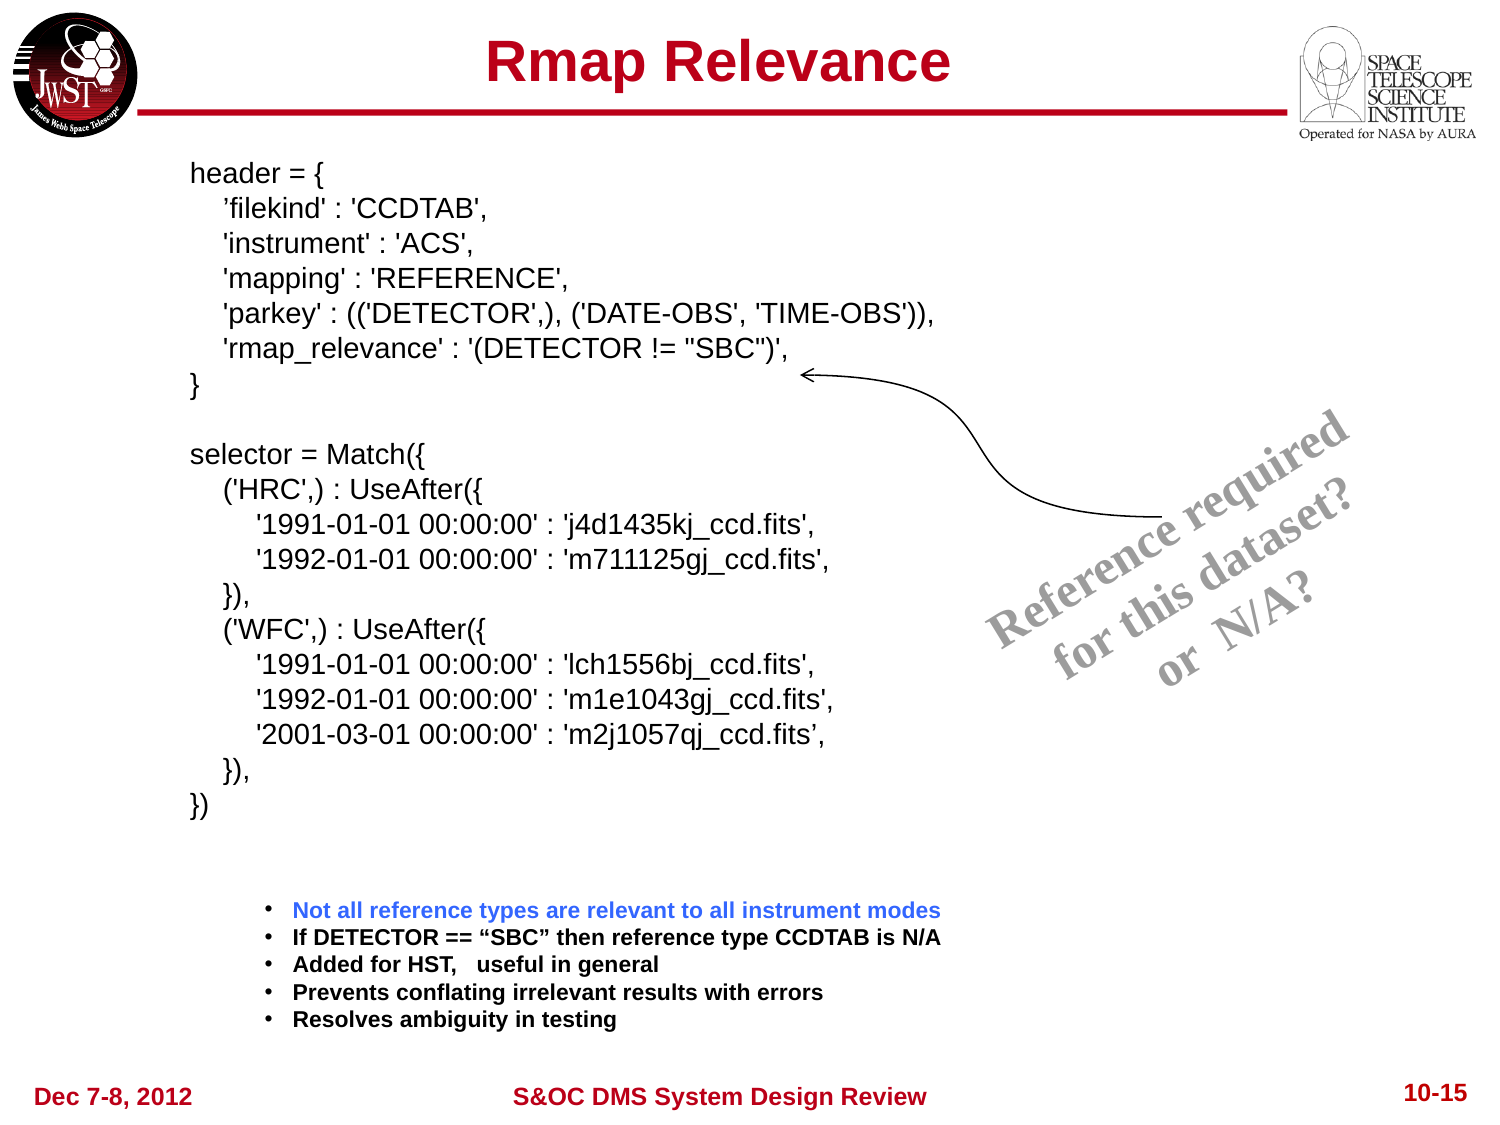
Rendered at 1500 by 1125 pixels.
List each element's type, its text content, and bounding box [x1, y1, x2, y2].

list header = { ’filekind' : 'CCDTAB', 'instrument' : 'ACS', 'mapping' : 'REFERENCE', 'parkey' : (('DETECTOR',), ('DATE-OBS', 'TIME-OBS')), 'rmap_relevance' : '(DETECTOR != "SBC")', } selector = Match({ ('HRC',) : UseAfter({ '1991-01-01 00:00:00' : 'j4d1435kj_ccd.fits', '1992-01-01 00:00:00' : 'm711125gj_ccd.fits', }), ('WFC',) : UseAfter({ '1991-01-01 00:00:00' : 'lch1556bj_ccd.fits', '1992-01-01 00:00:00' : 'm1e1043gj_ccd.fits', '2001-03-01 00:00:00' : 'm2j1057qj_ccd.fits’, }), }) [174, 162, 1351, 1051]
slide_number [18, 1073, 226, 1119]
text_box Reference required for this dataset? or N/A? [958, 372, 1447, 776]
text_box Not all reference types are relevant to all instrument modes If DETECTOR == “SBC” then reference type CCDTAB is N/A Added for HST, useful in general Prevents conflating irrelevant results with errors Resolves ambiguity in testing [249, 887, 1238, 1041]
slide_number 10-15 [1259, 1072, 1484, 1120]
footer S&OC DMS System Design Review [226, 1073, 1217, 1119]
picture [1299, 25, 1476, 141]
title Rmap Relevance [149, 24, 1288, 92]
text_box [799, 374, 1163, 518]
